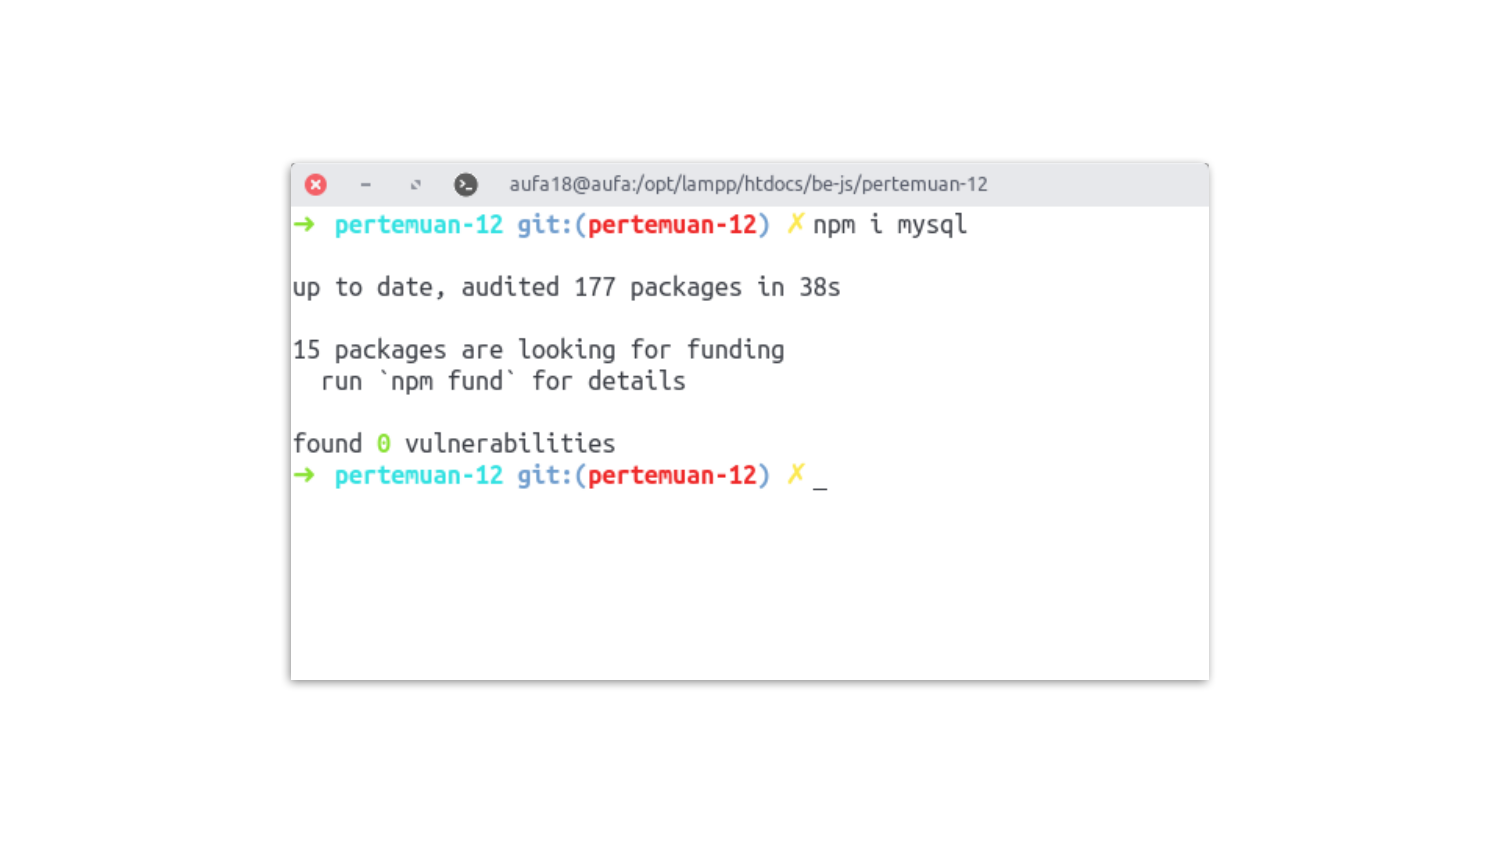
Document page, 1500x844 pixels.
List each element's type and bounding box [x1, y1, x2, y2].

picture [291, 163, 1209, 680]
